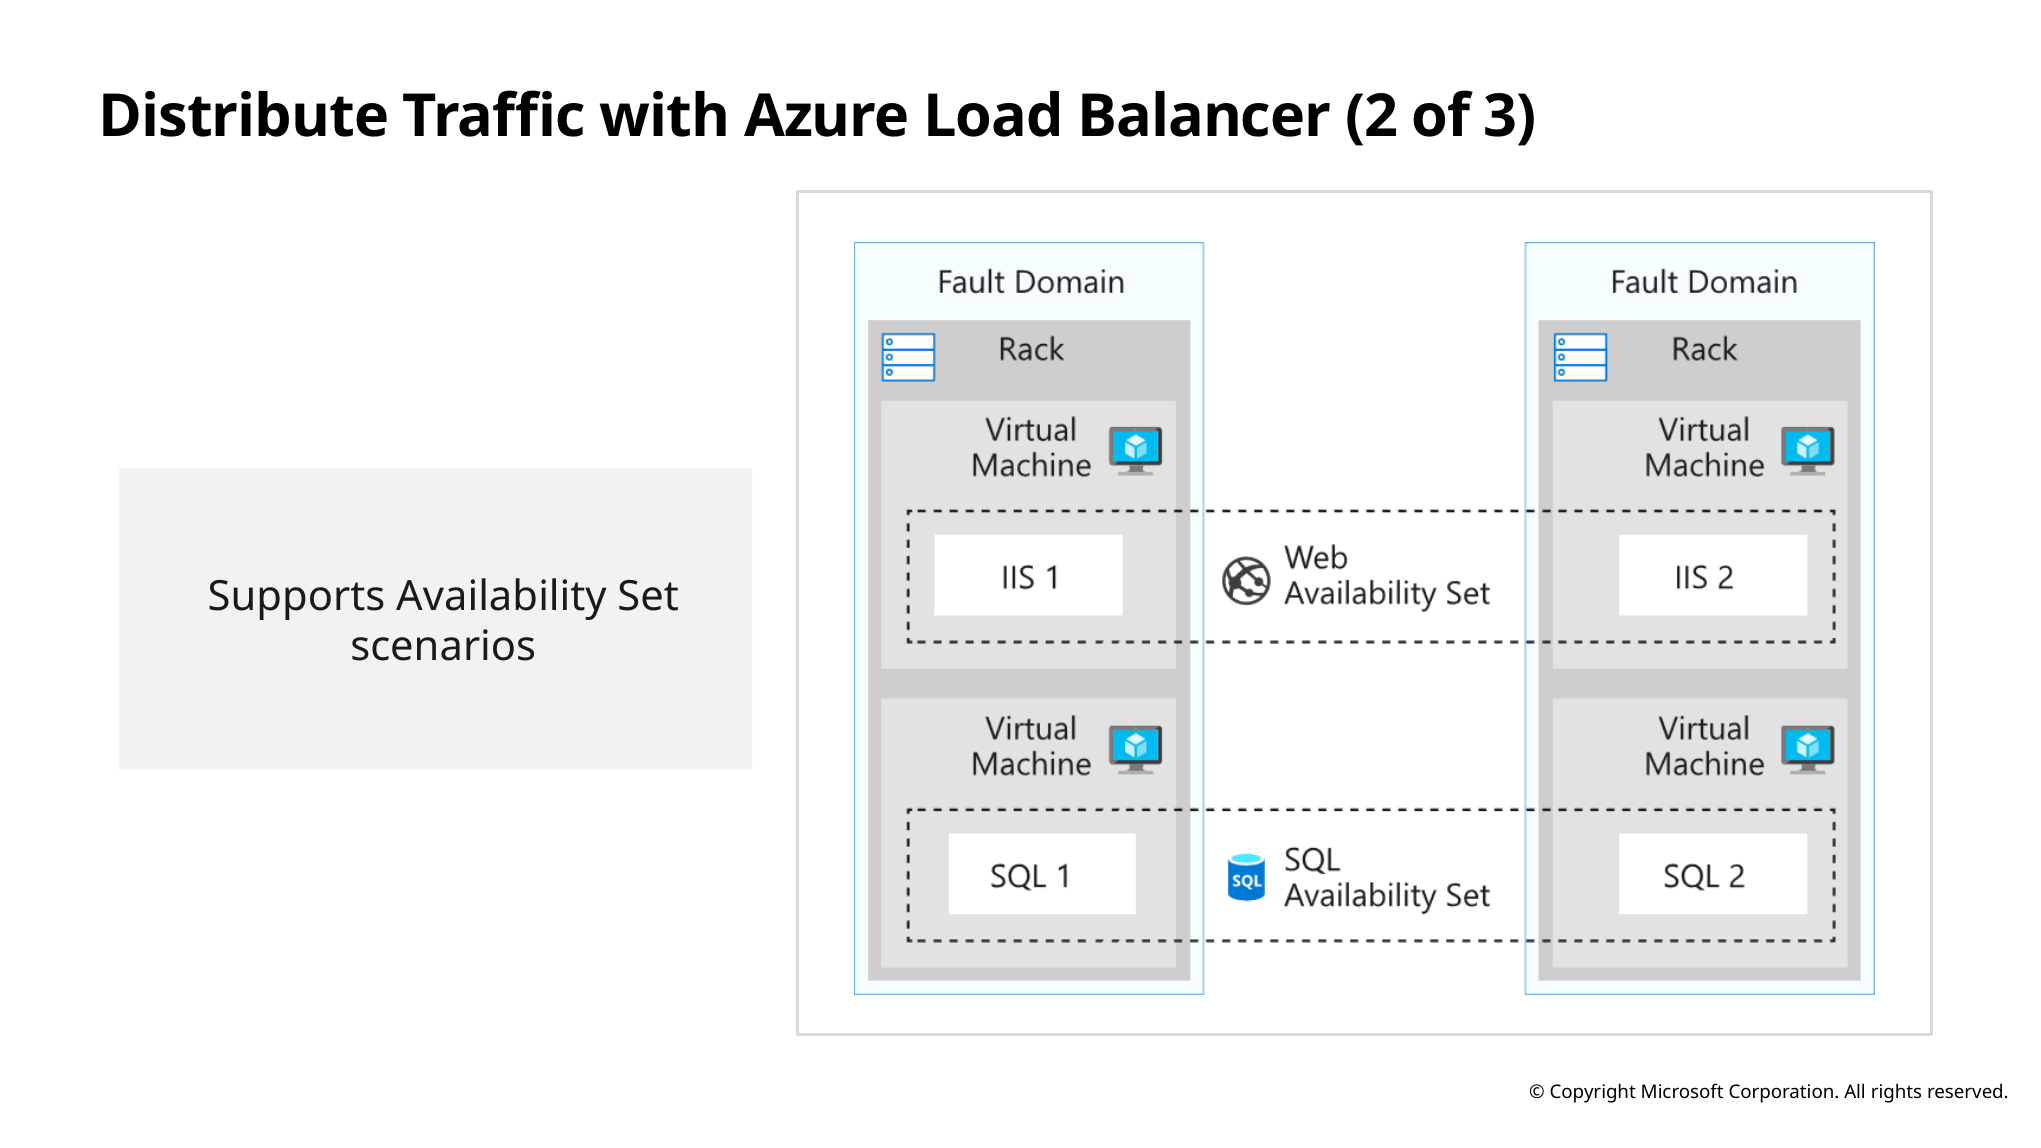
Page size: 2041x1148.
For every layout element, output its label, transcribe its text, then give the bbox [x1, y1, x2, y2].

text_box Supports Availability Set scenarios [119, 467, 753, 770]
title Distribute Traffic with Azure Load Balancer (2 of 3) [98, 76, 1943, 149]
picture [854, 242, 1875, 995]
text_box [797, 191, 1932, 1036]
